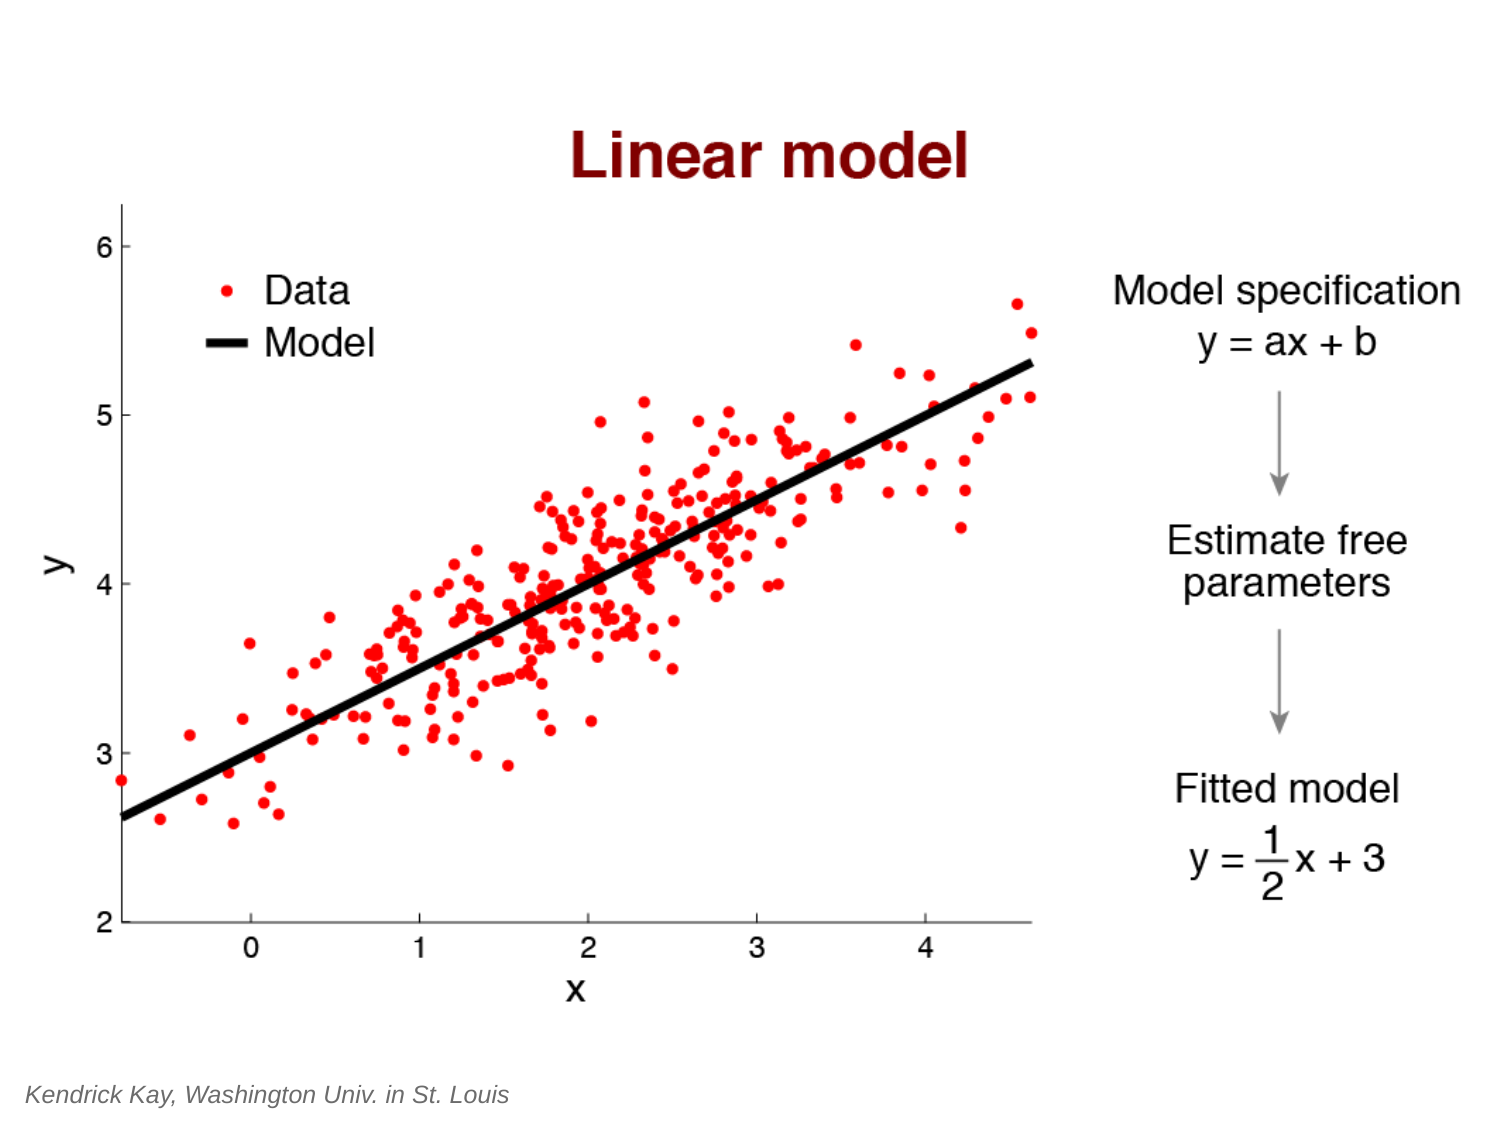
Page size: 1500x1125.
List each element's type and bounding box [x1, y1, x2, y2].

picture [31, 114, 1476, 1013]
